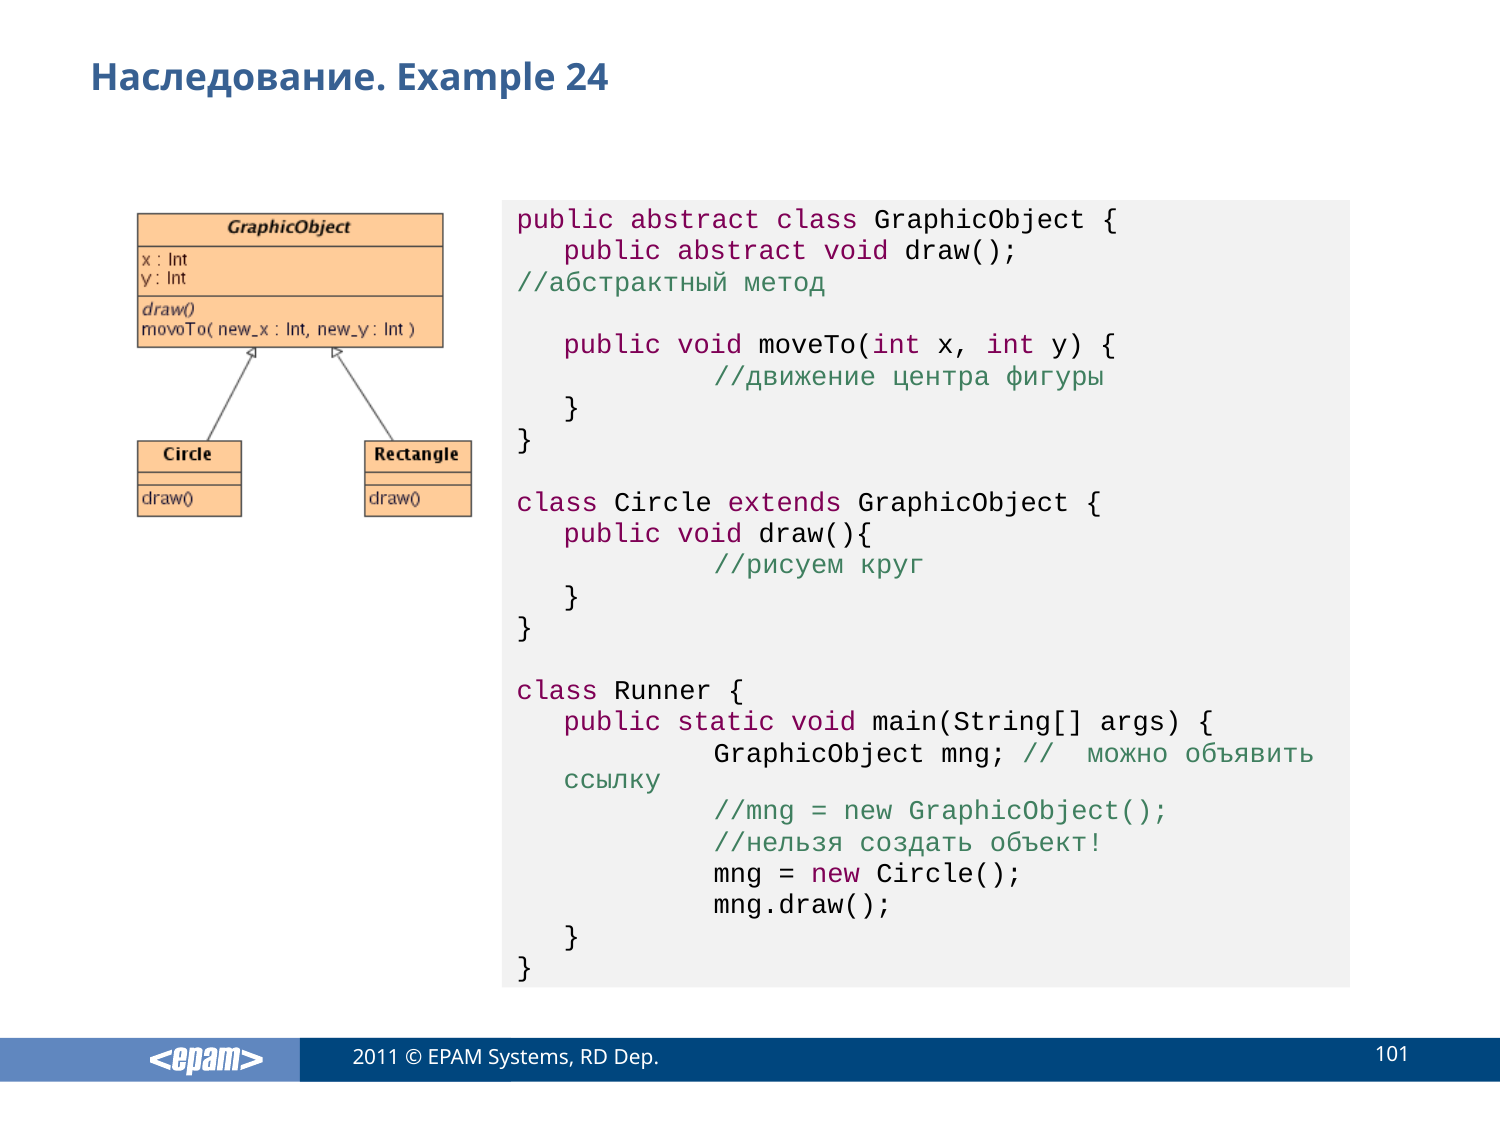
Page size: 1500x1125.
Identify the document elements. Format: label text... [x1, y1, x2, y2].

footer 2011 © EPAM Systems, RD Dep. [337, 1028, 738, 1088]
picture [123, 199, 485, 530]
list public abstract class GraphicObject { public abstract void draw(); //абстрактный метод public void moveTo(int x, int y) { //движение центра фигуры } } class Circle extends GraphicObject { public void draw(){ //рисуем круг } } class Runner { public static void main(String[] args) { GraphicObject mng; // можно объявить ссылку //mng = new GraphicObject(); //нельзя создать объект! mng = new Circle(); mng.draw(); } } [501, 200, 1350, 988]
title Наследование. Example 24 [75, 45, 1425, 163]
slide_number 101 [1262, 1025, 1425, 1085]
